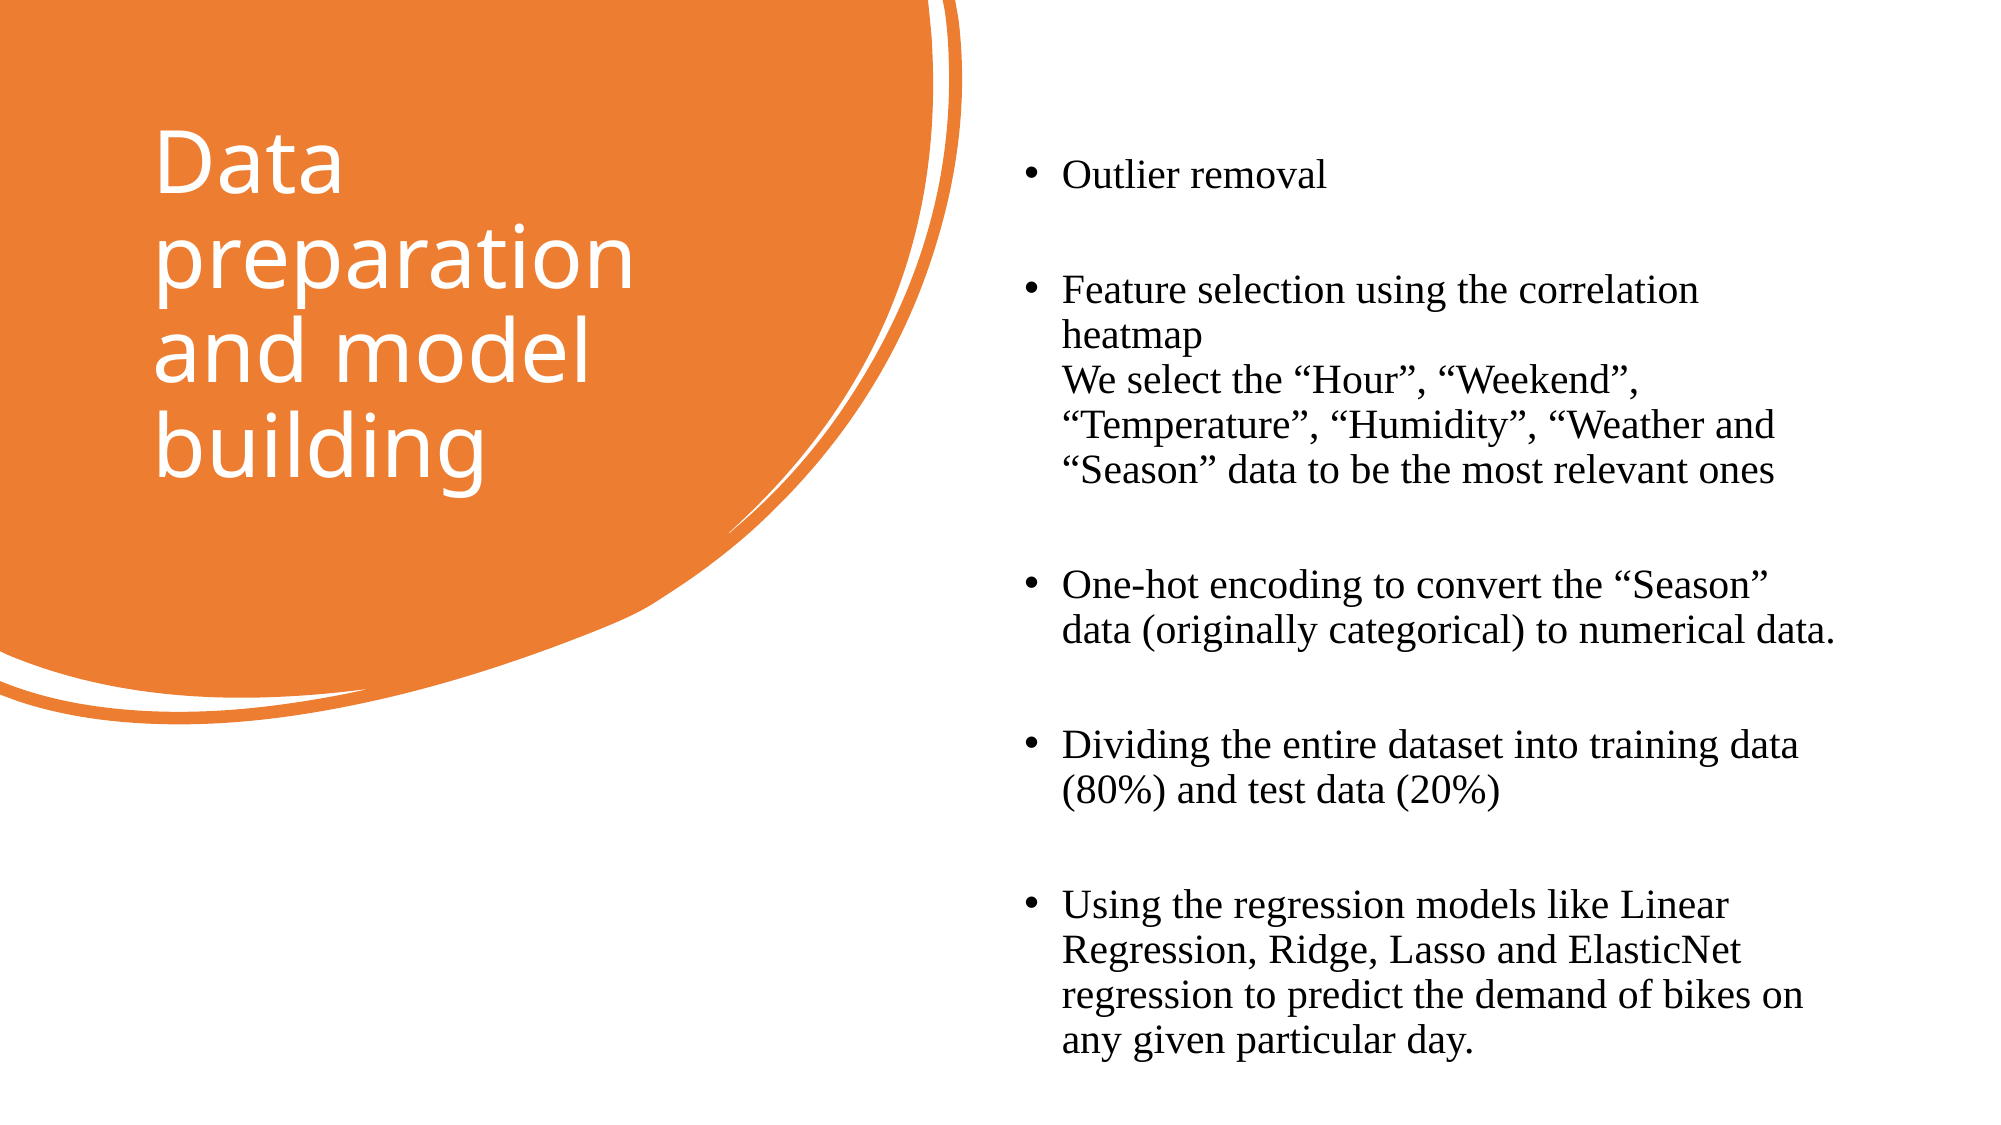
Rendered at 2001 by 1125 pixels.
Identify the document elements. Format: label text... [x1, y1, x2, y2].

text_box Outlier removal Feature selection using the correlation heatmap We select the “Hour”, “Weekend”, “Temperature”, “Humidity”, “Weather and “Season” data to be the most relevant ones One-hot encoding to convert the “Season” data (originally categorical) to numerical data. Dividing the entire dataset into training data (80%) and test data (20%) Using the regression models like Linear Regression, Ridge, Lasso and ElasticNet regression to predict the demand of bikes on any given particular day. [999, 144, 1862, 1014]
text_box [0, 0, 2000, 1125]
text_box Data preparation and model building [137, 110, 736, 507]
text_box [0, 0, 963, 725]
